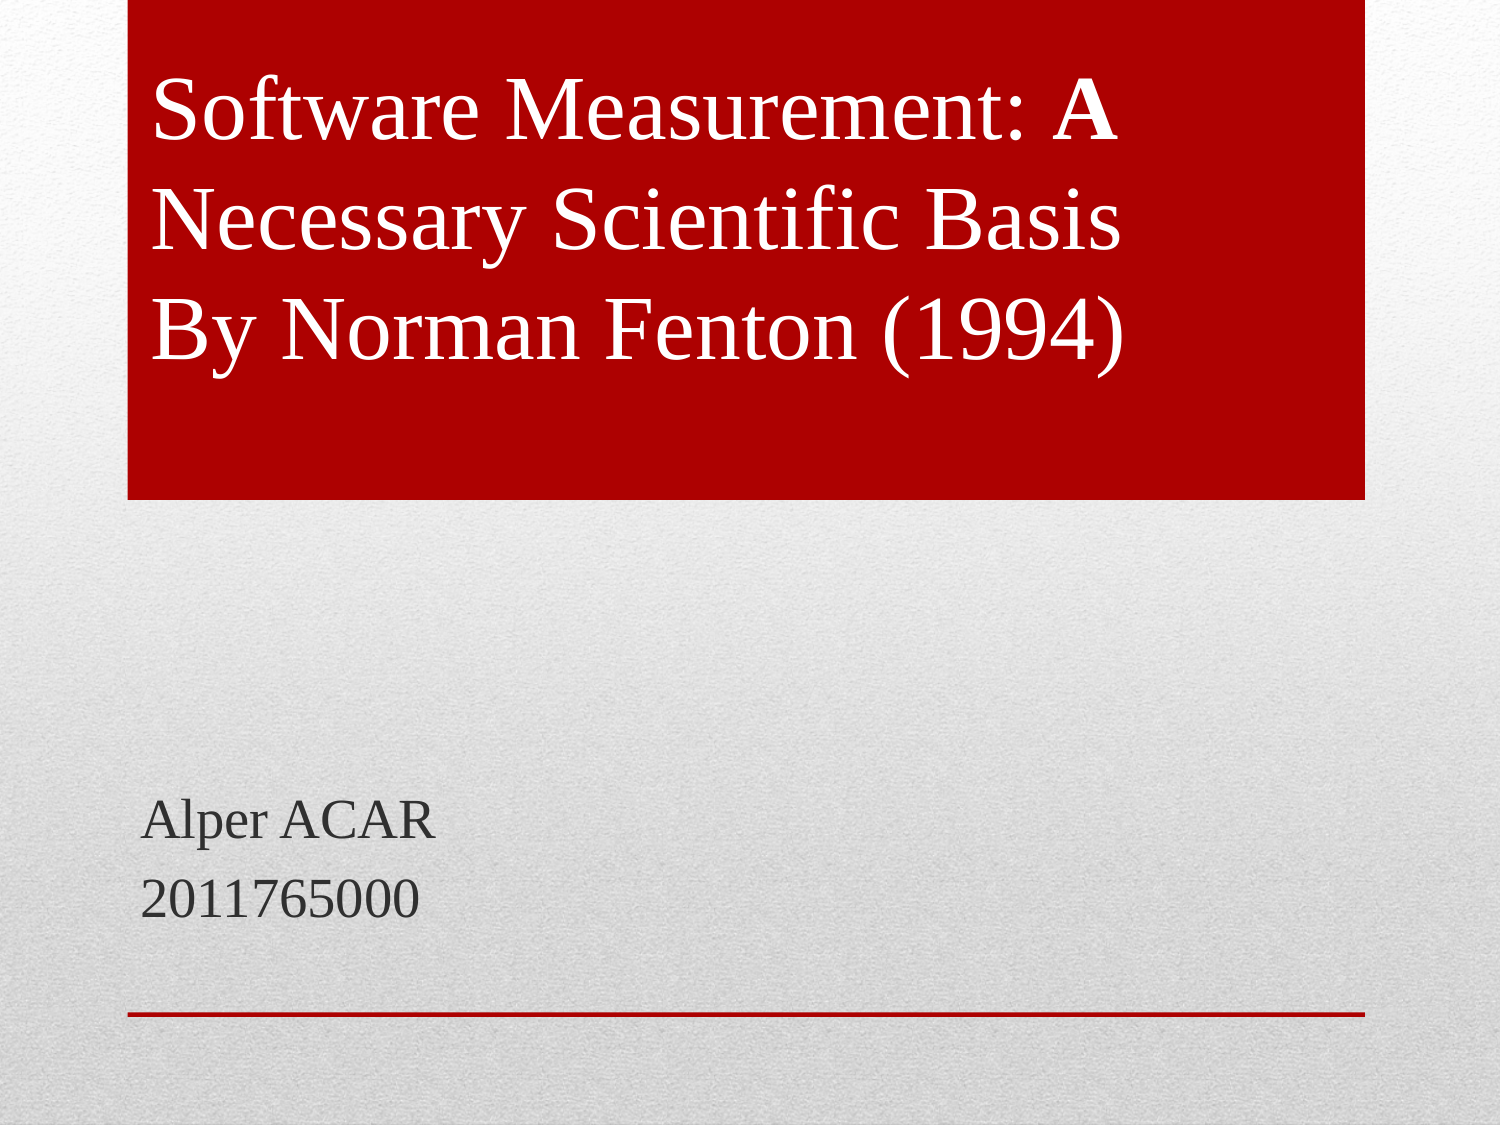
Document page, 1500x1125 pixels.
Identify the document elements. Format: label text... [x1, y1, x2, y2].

subtitle Alper ACAR 2011765000 [125, 774, 1250, 938]
title Software Measurement: A Necessary Scientific Basis By Norman Fenton (1994) [135, 101, 1374, 386]
